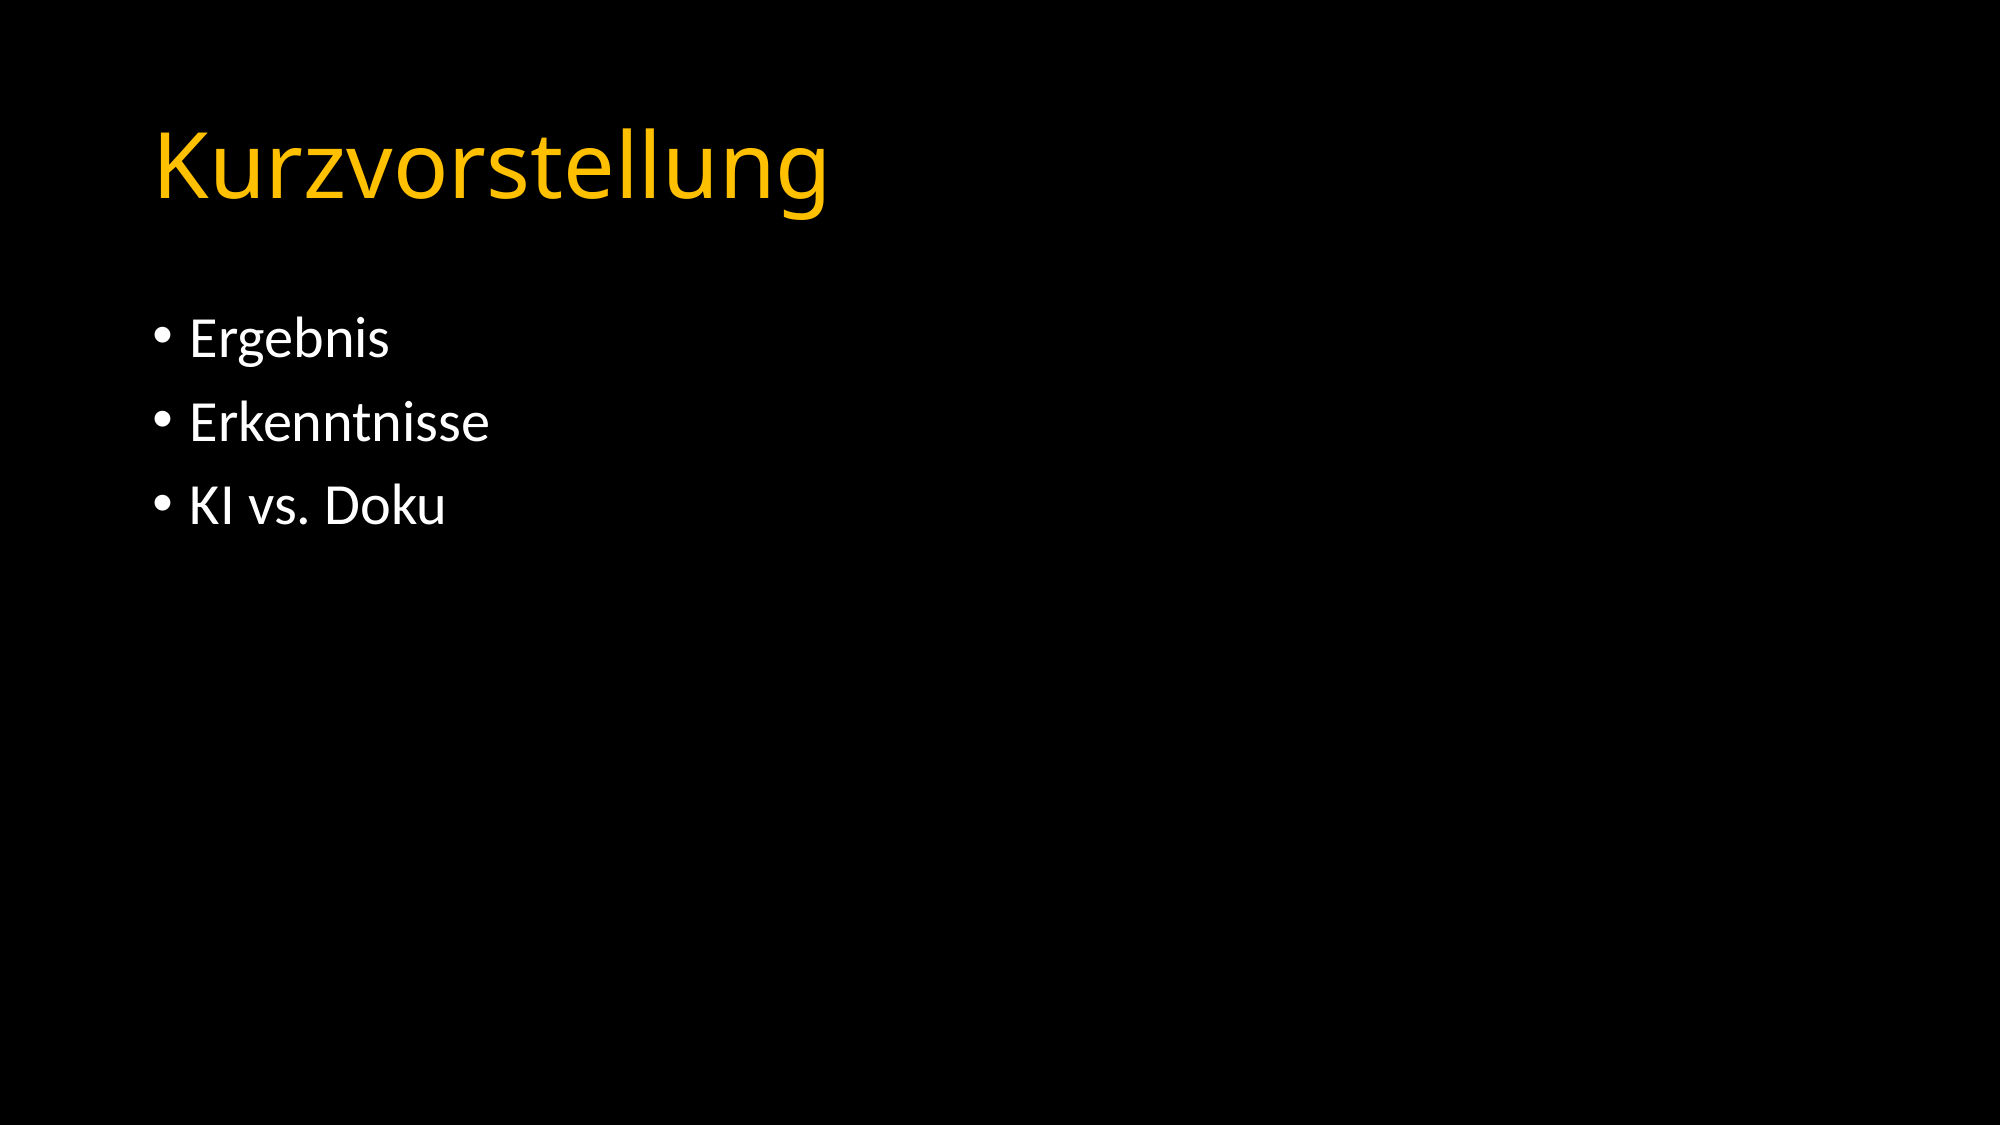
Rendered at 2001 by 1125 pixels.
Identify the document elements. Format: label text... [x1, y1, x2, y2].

list Ergebnis Erkenntnisse KI vs. Doku [137, 299, 1863, 1014]
title Kurzvorstellung [137, 59, 1863, 278]
